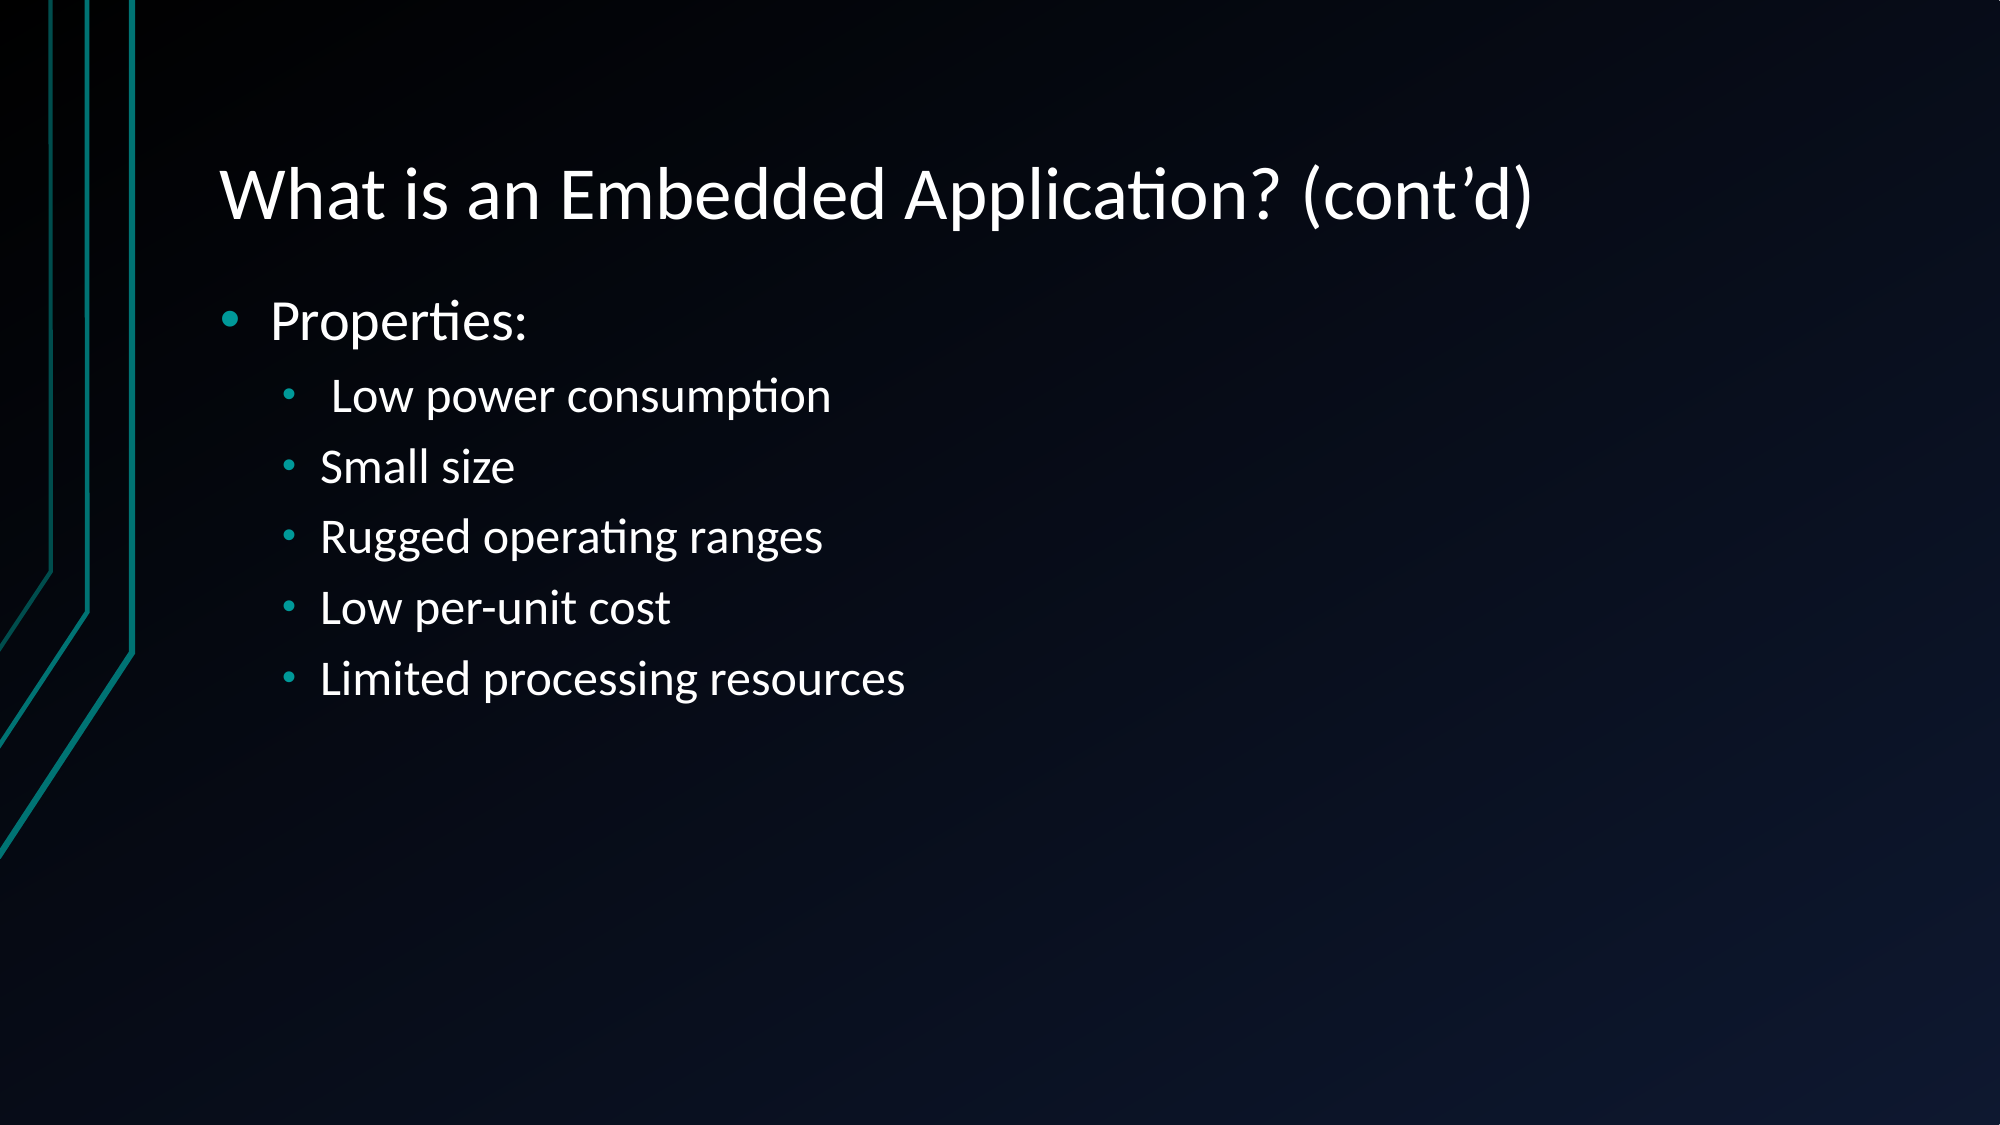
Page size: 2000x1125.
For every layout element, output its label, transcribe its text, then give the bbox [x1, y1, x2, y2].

list Properties: Low power consumption Small size Rugged operating ranges Low per-unit cost Limited processing resources [199, 279, 1800, 1013]
title What is an Embedded Application? (cont’d) [199, 45, 1900, 246]
